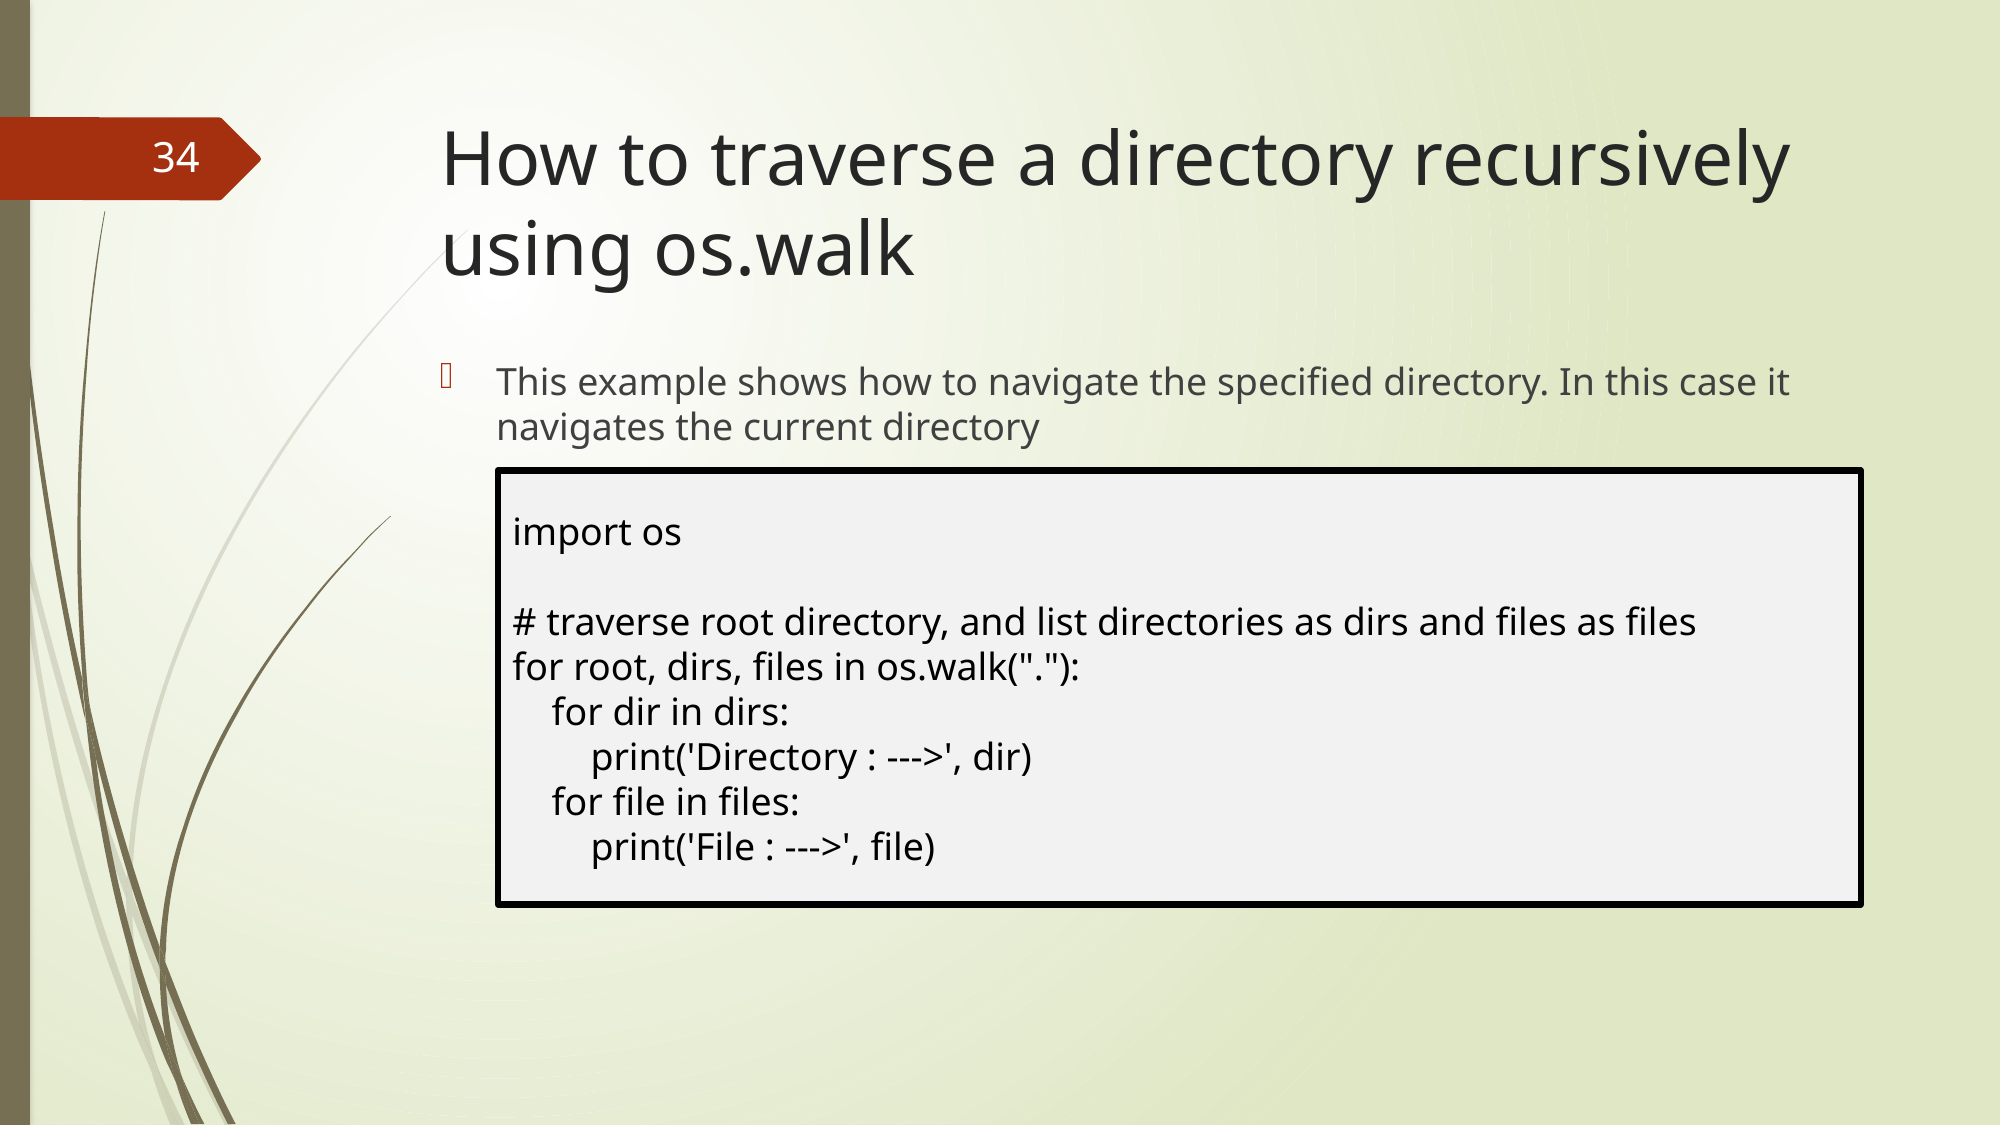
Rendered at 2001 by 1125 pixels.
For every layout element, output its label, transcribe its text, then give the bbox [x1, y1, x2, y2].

title How to traverse a directory recursively using os.walk [425, 102, 1888, 313]
slide_number 34 [87, 129, 216, 190]
text_box import os # traverse root directory, and list directories as dirs and files as files for root, dirs, files in os.walk("."): for dir in dirs: print('Directory : --->', dir) for file in files: print('File : --->', file) [497, 469, 1862, 906]
list This example shows how to navigate the specified directory. In this case it navigates the current directory [424, 350, 1888, 970]
